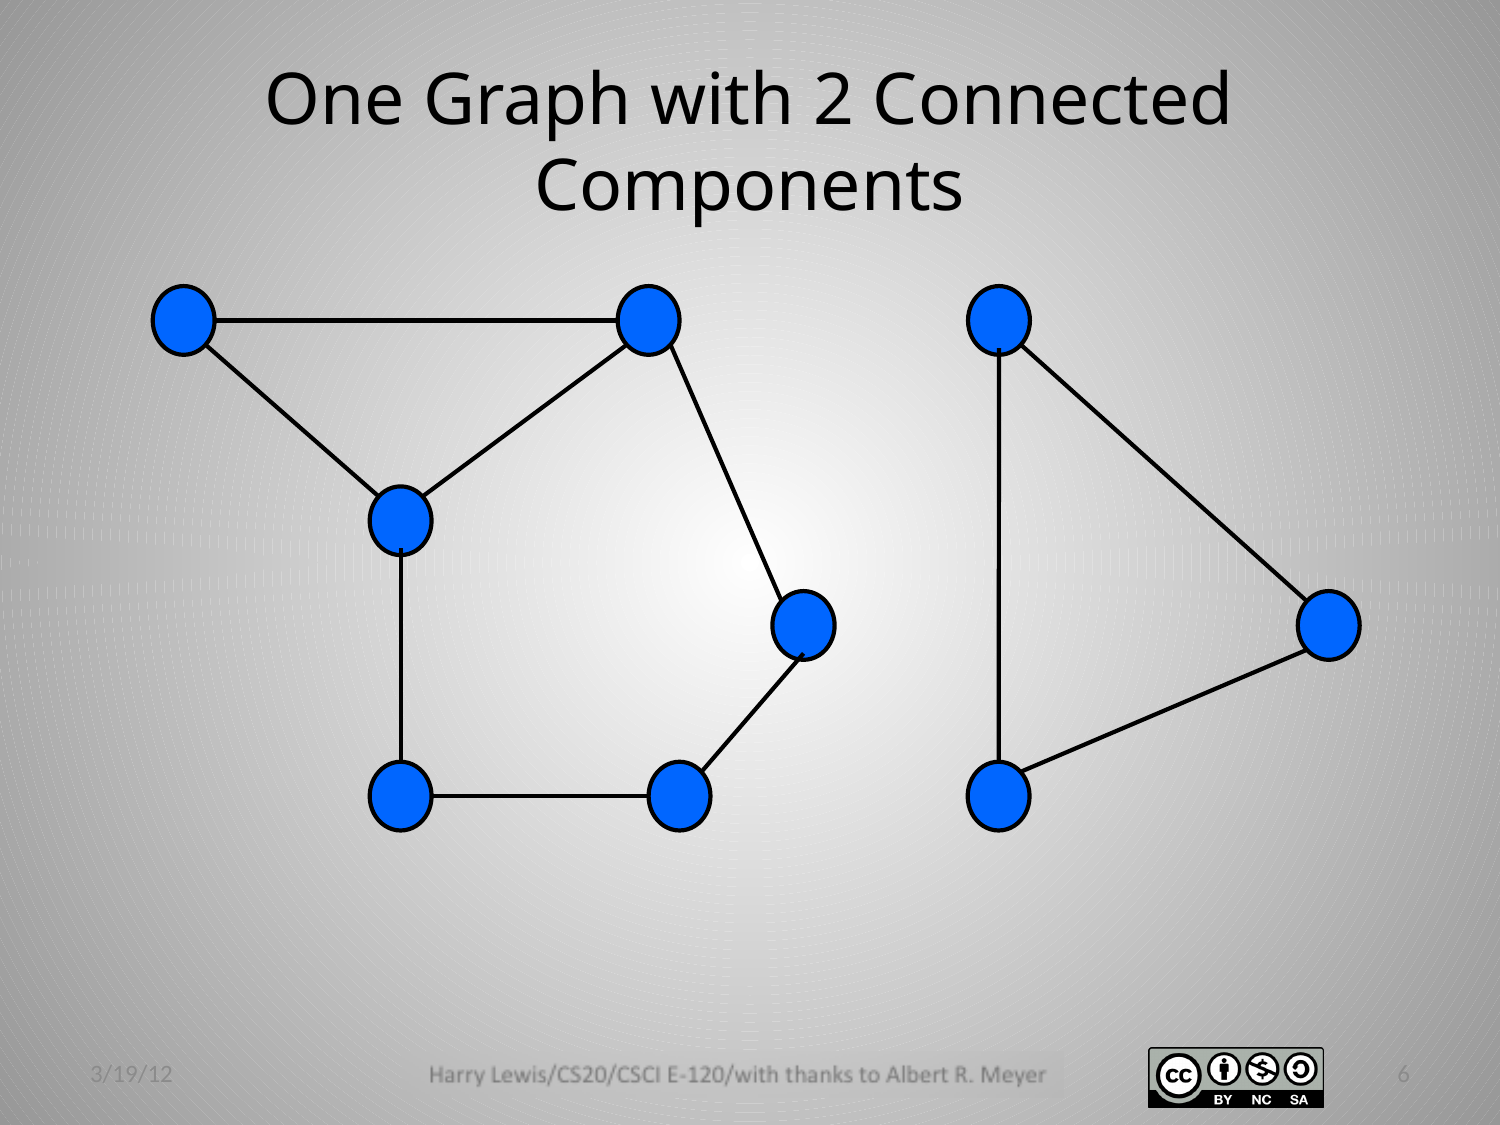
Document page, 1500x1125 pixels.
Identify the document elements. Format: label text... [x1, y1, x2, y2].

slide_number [75, 1042, 425, 1103]
slide_number 6 [1074, 1042, 1425, 1103]
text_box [205, 344, 379, 497]
text_box [648, 761, 711, 831]
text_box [422, 344, 627, 497]
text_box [1020, 649, 1307, 772]
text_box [670, 344, 782, 602]
text_box [617, 286, 680, 355]
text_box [701, 659, 804, 772]
text_box [369, 486, 432, 555]
title One Graph with 2 Connected Components [75, 45, 1425, 233]
text_box [968, 286, 1030, 355]
text_box [1297, 591, 1360, 660]
text_box [772, 591, 835, 660]
picture [1148, 1103, 1324, 1108]
text_box [967, 762, 1030, 831]
picture [425, 1051, 1064, 1098]
text_box [152, 286, 215, 355]
text_box [369, 762, 432, 831]
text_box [1020, 344, 1307, 602]
